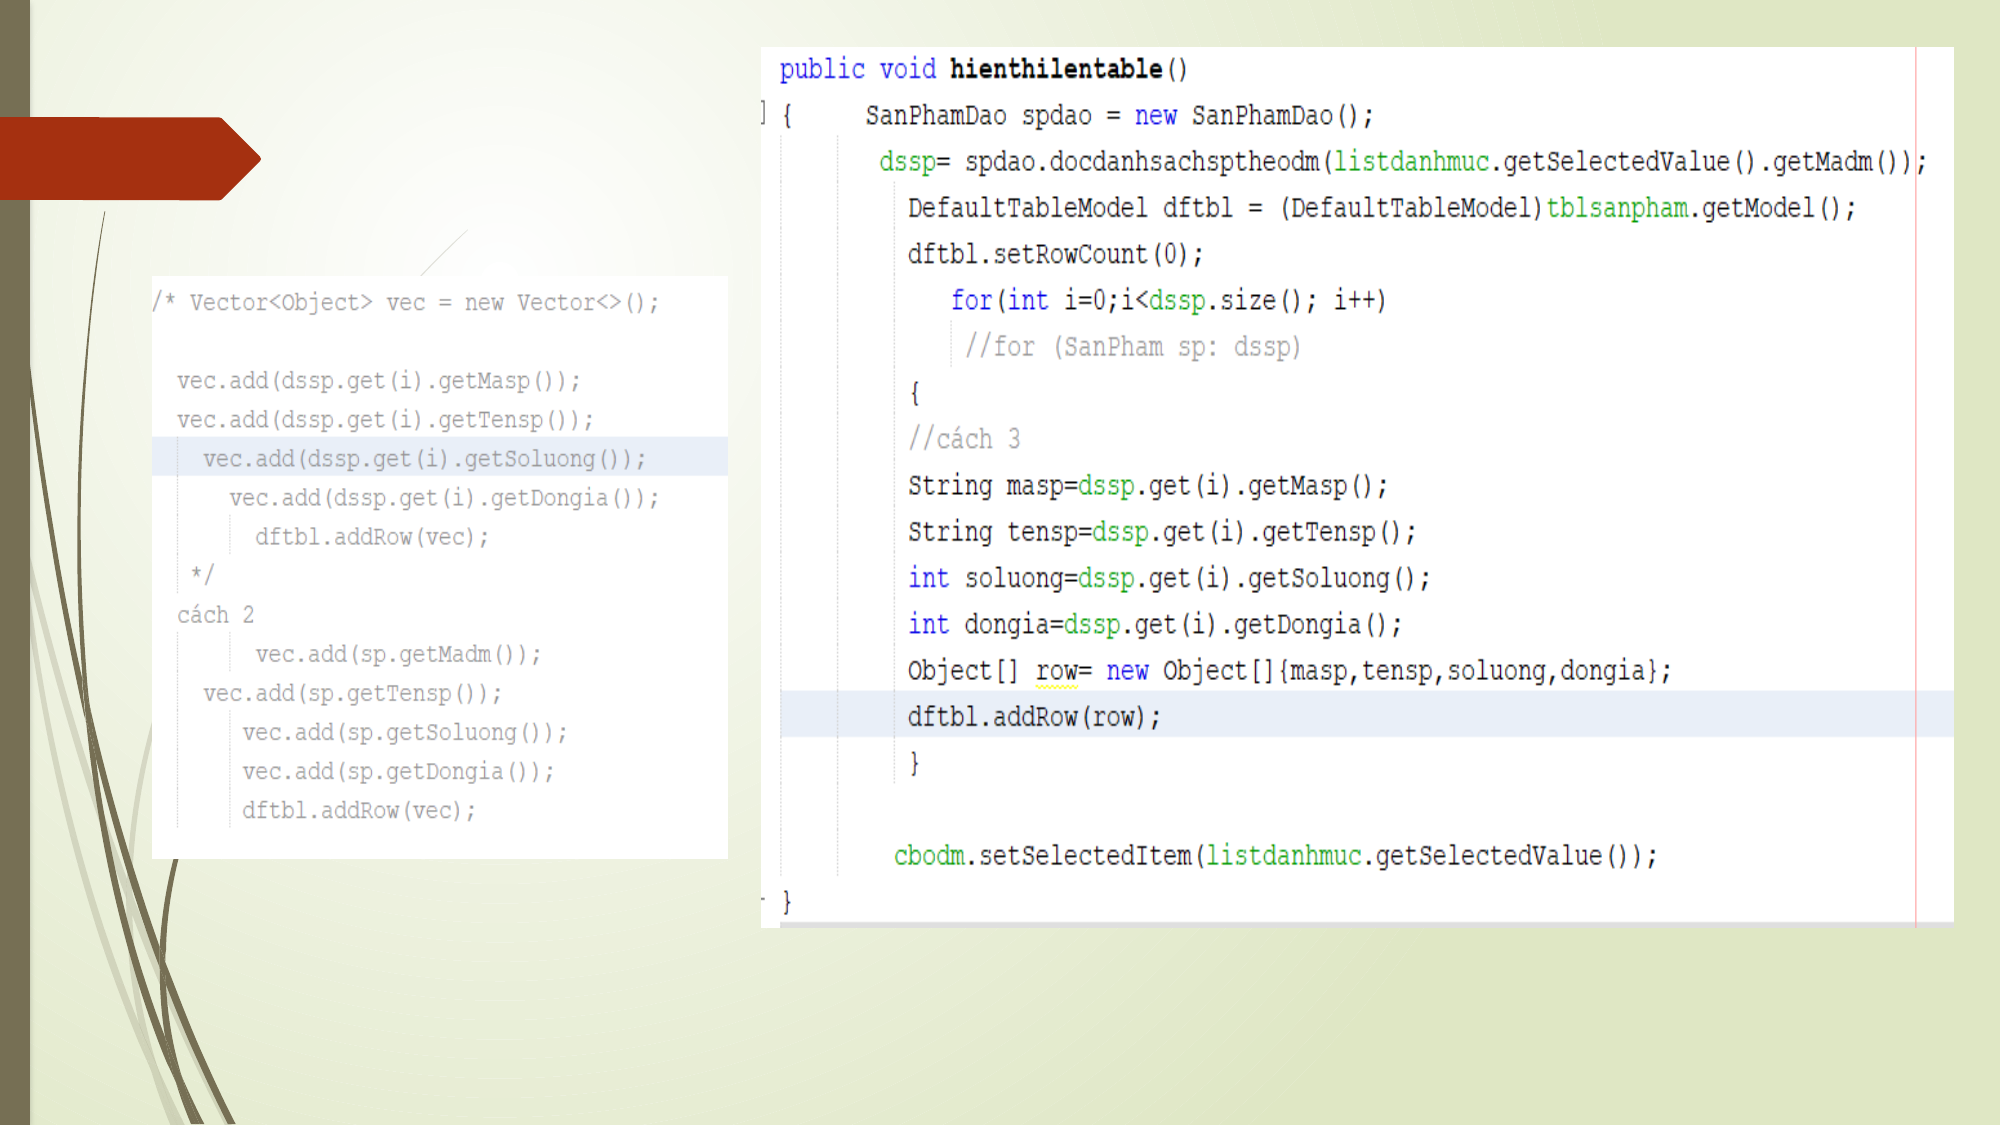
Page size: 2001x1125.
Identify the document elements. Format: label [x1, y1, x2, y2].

picture [761, 46, 1955, 928]
picture [151, 275, 728, 860]
